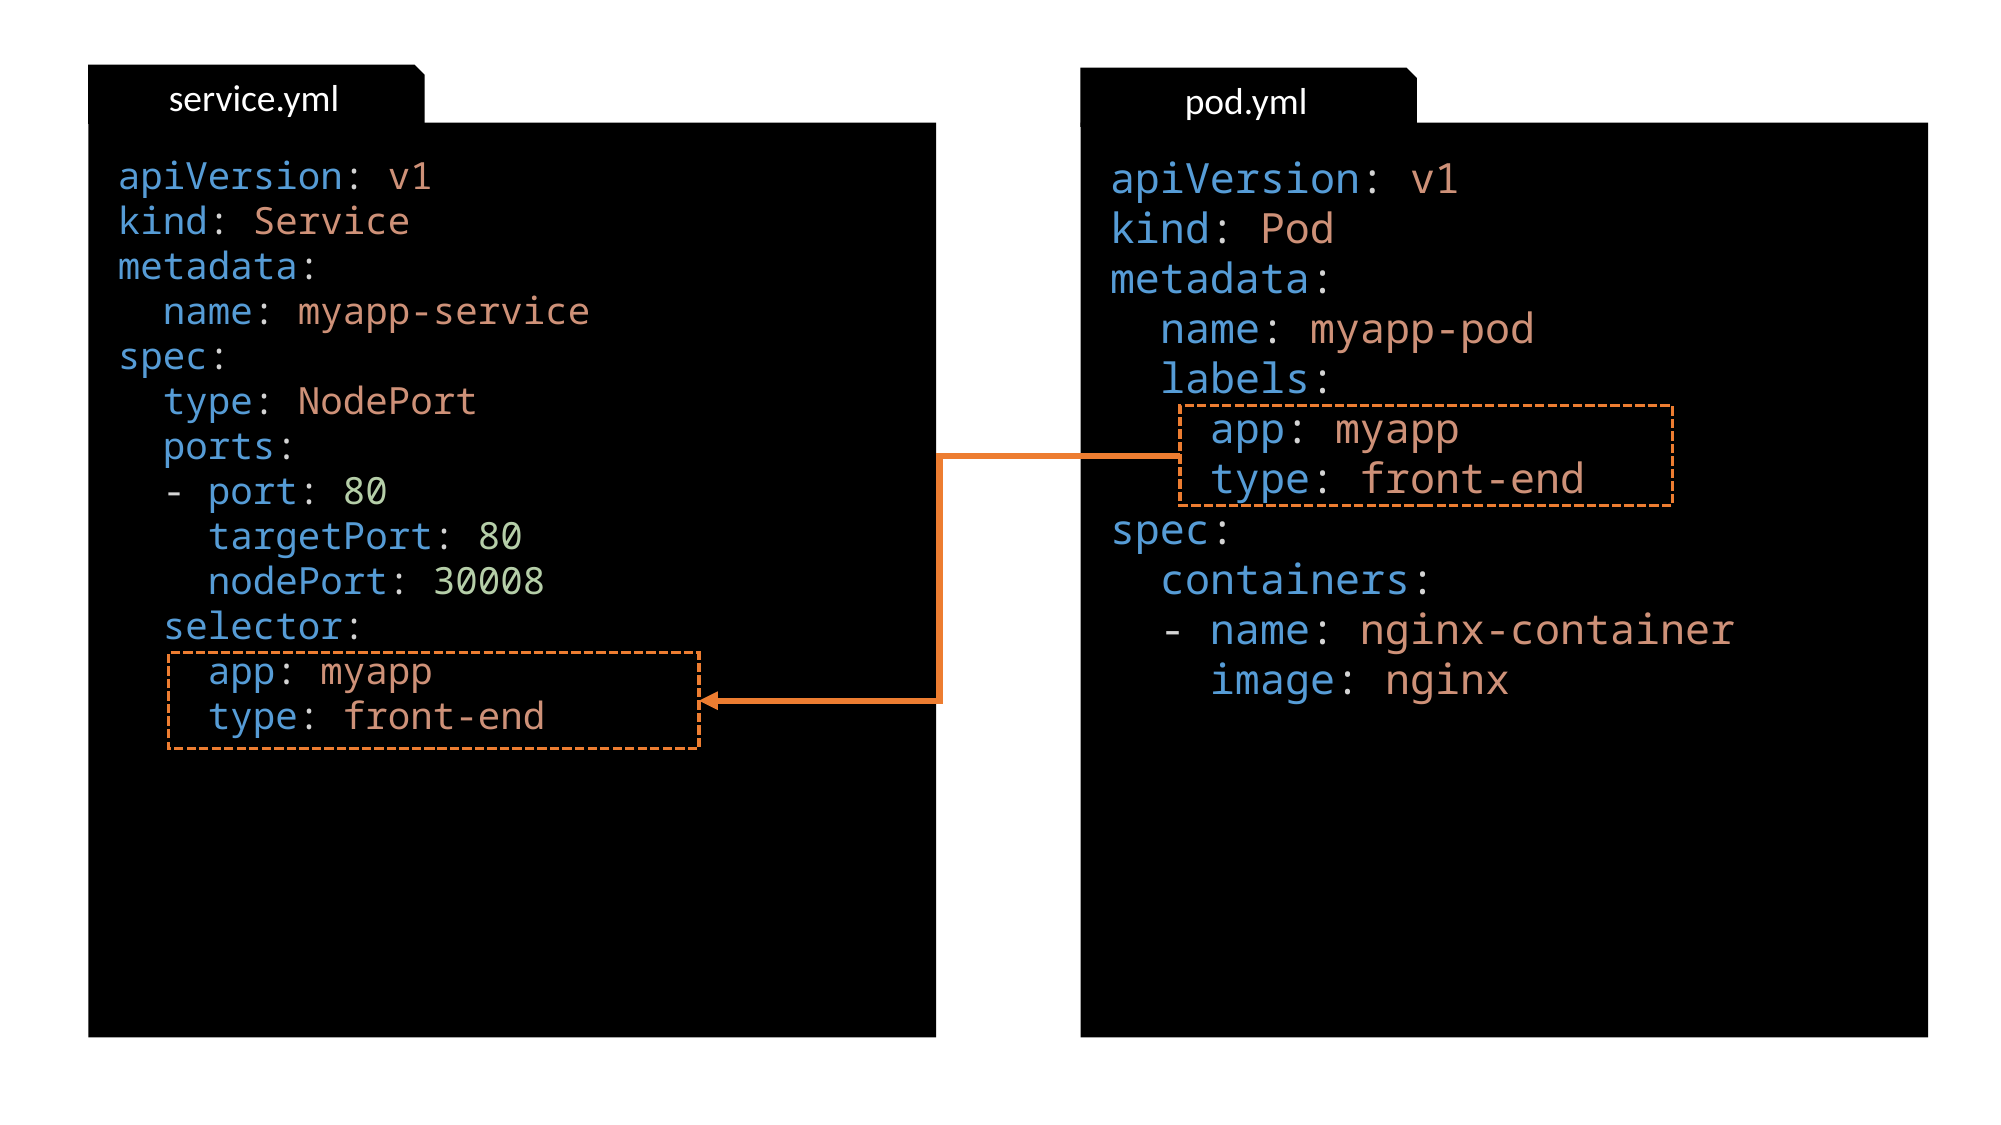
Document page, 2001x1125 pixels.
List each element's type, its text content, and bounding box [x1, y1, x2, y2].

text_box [699, 455, 1180, 701]
text_box apiVersion: v1 kind: Service metadata: name: myapp-service spec: type: NodePort ports: - port: 80 targetPort: 80 nodePort: 30008 selector: app: myapp type: front-end [88, 122, 937, 1038]
text_box apiVersion: v1 kind: Pod metadata: name: myapp-pod labels: app: myapp type: front-end spec: containers: - name: nginx-container image: nginx [1080, 122, 1929, 1038]
text_box service.yml [88, 64, 425, 124]
text_box [167, 652, 700, 750]
text_box pod.yml [1080, 67, 1417, 127]
text_box [1179, 405, 1673, 507]
